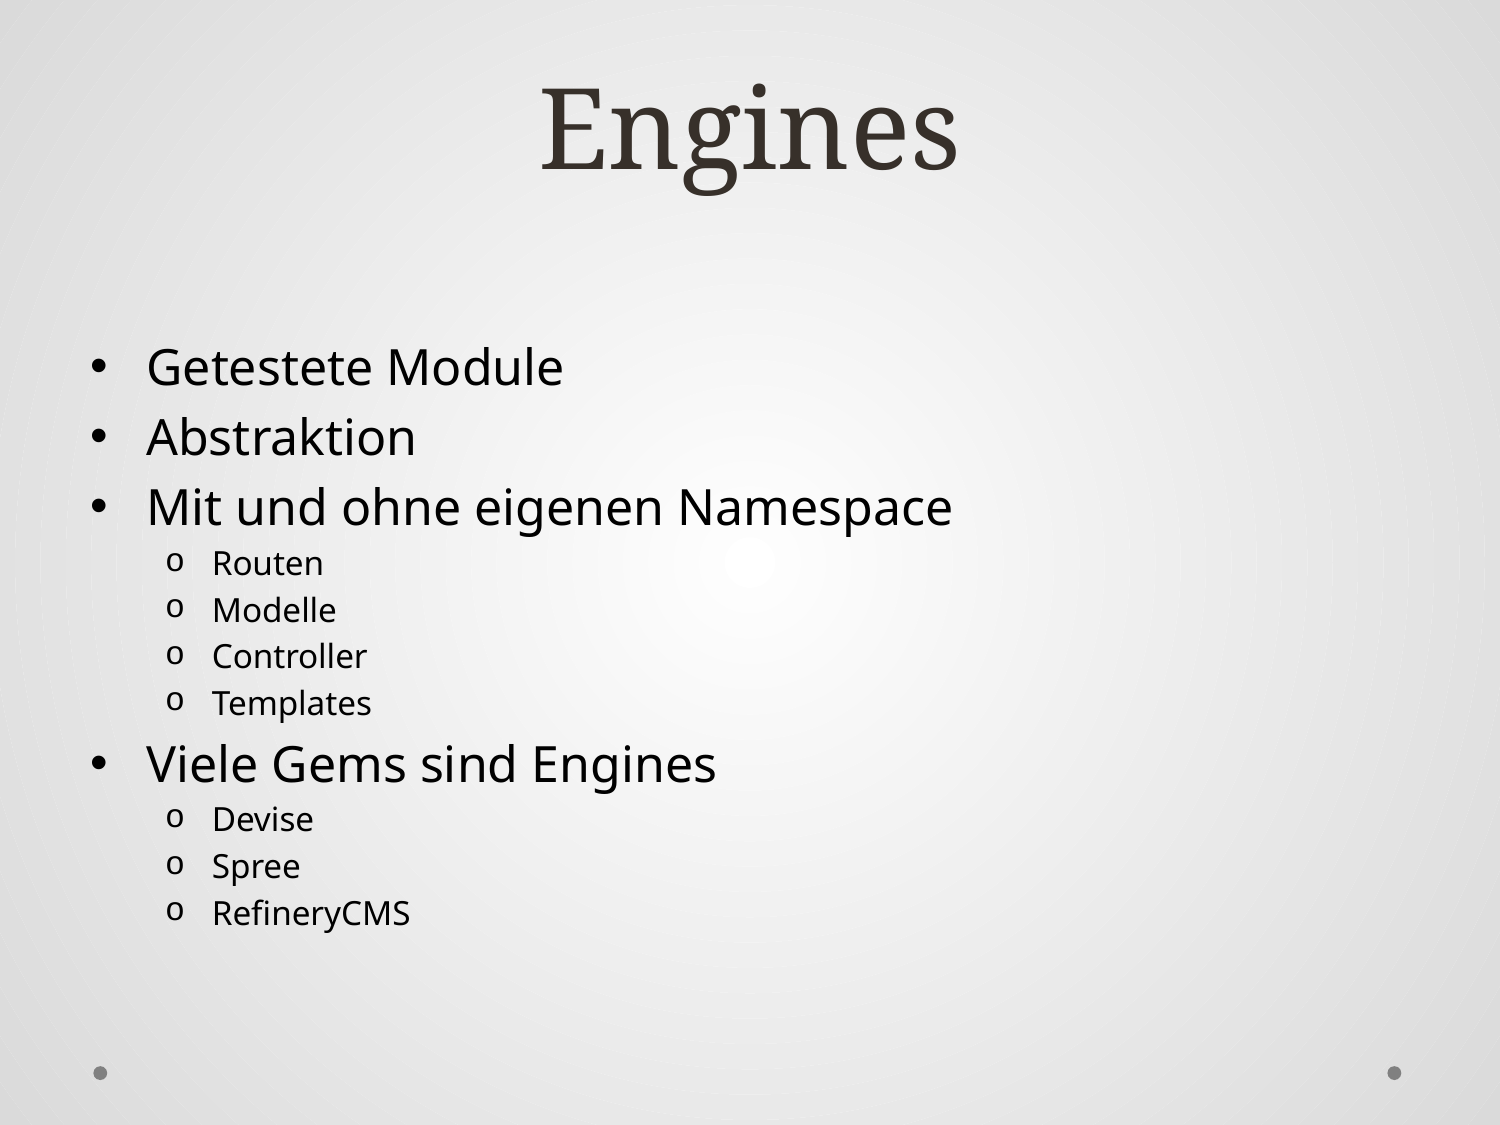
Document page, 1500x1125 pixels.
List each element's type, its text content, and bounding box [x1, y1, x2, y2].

title Engines [75, 0, 1425, 262]
list Getestete Module Abstraktion Mit und ohne eigenen Namespace Routen Modelle Controller Templates Viele Gems sind Engines Devise Spree RefineryCMS [75, 262, 1425, 1005]
